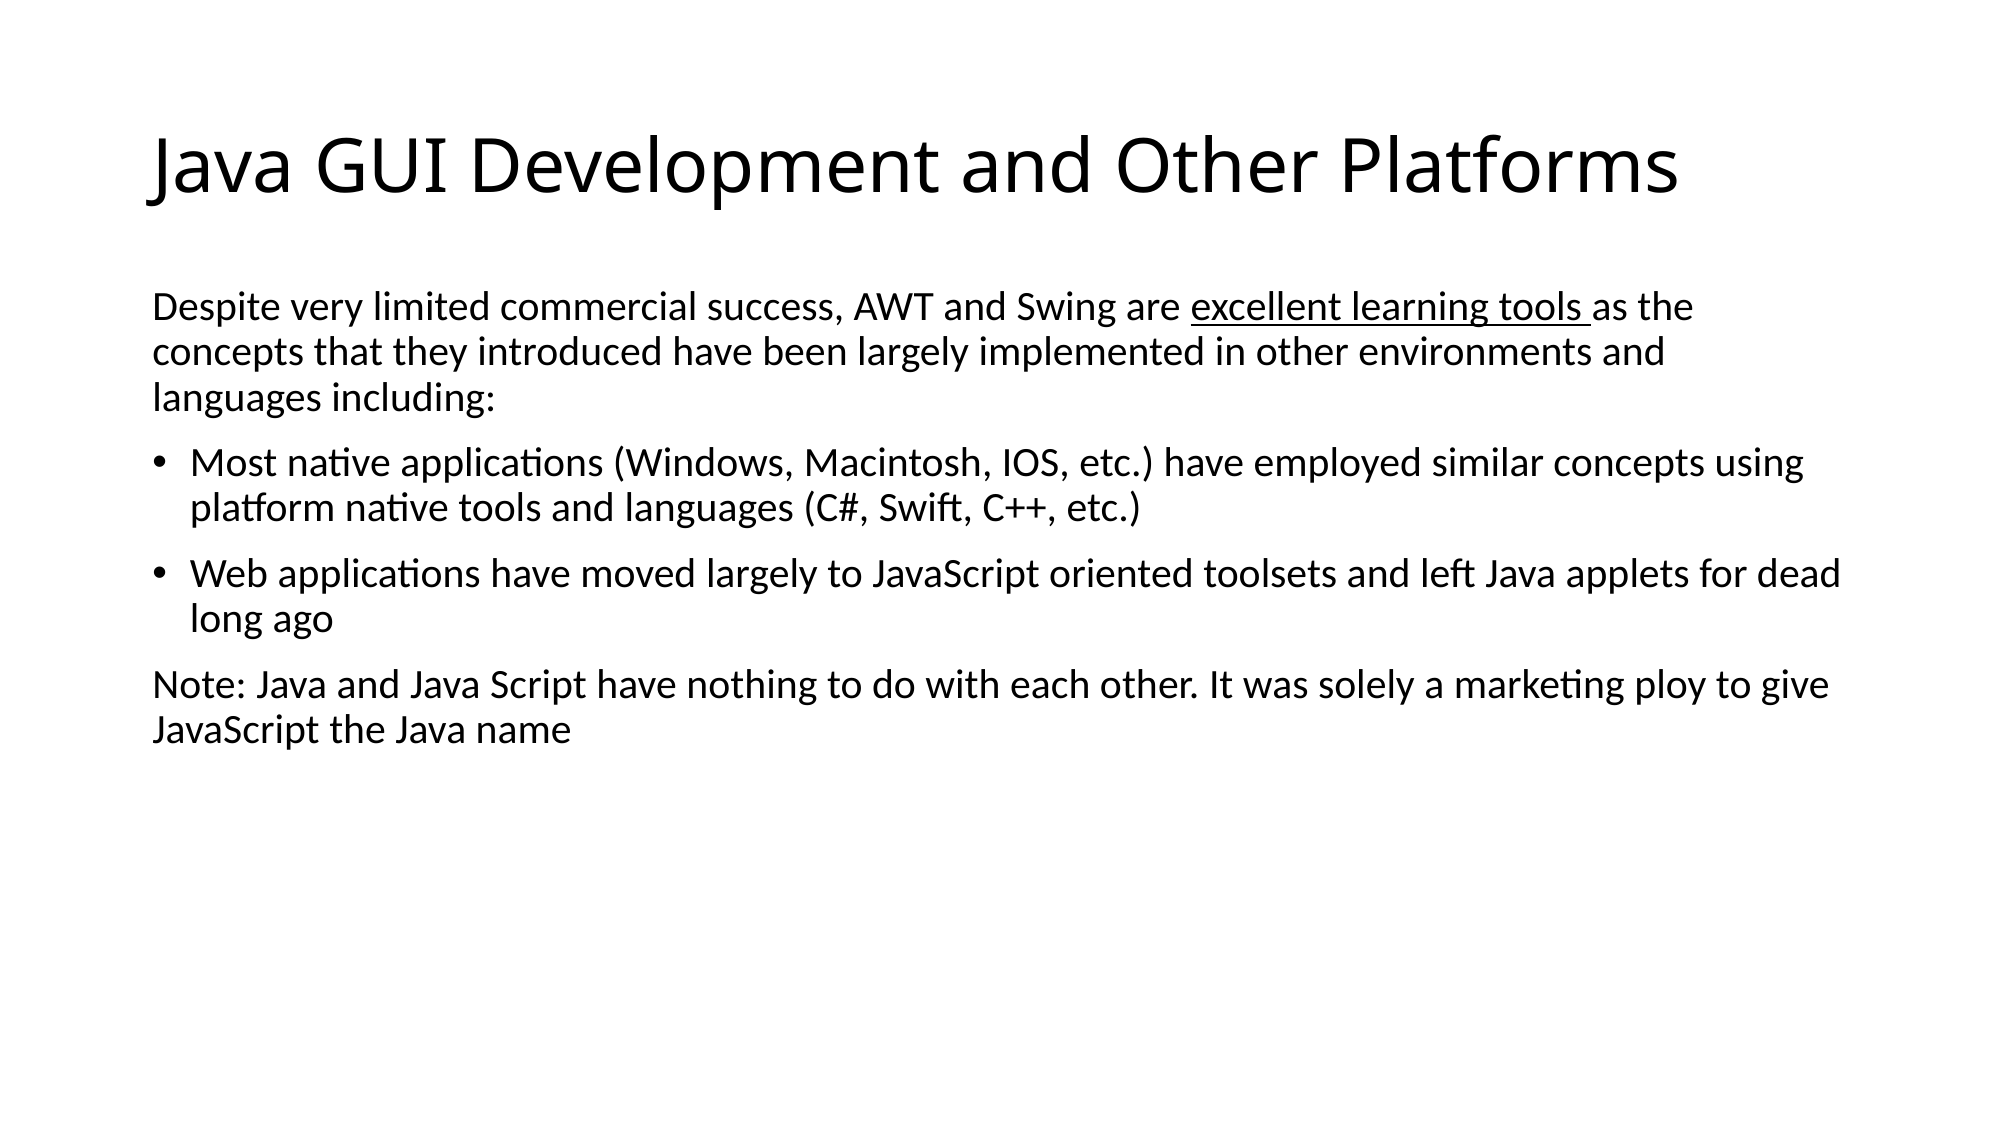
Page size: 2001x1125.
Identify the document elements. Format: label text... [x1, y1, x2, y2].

list Despite very limited commercial success, AWT and Swing are excellent learning tools as the concepts that they introduced have been largely implemented in other environments and languages including: Most native applications (Windows, Macintosh, IOS, etc.) have employed similar concepts using platform native tools and languages (C#, Swift, C++, etc.) Web applications have moved largely to JavaScript oriented toolsets and left Java applets for dead long ago Note: Java and Java Script have nothing to do with each other. It was solely a marketing ploy to give JavaScript the Java name [137, 277, 1860, 1014]
title Java GUI Development and Other Platforms [137, 59, 1908, 278]
